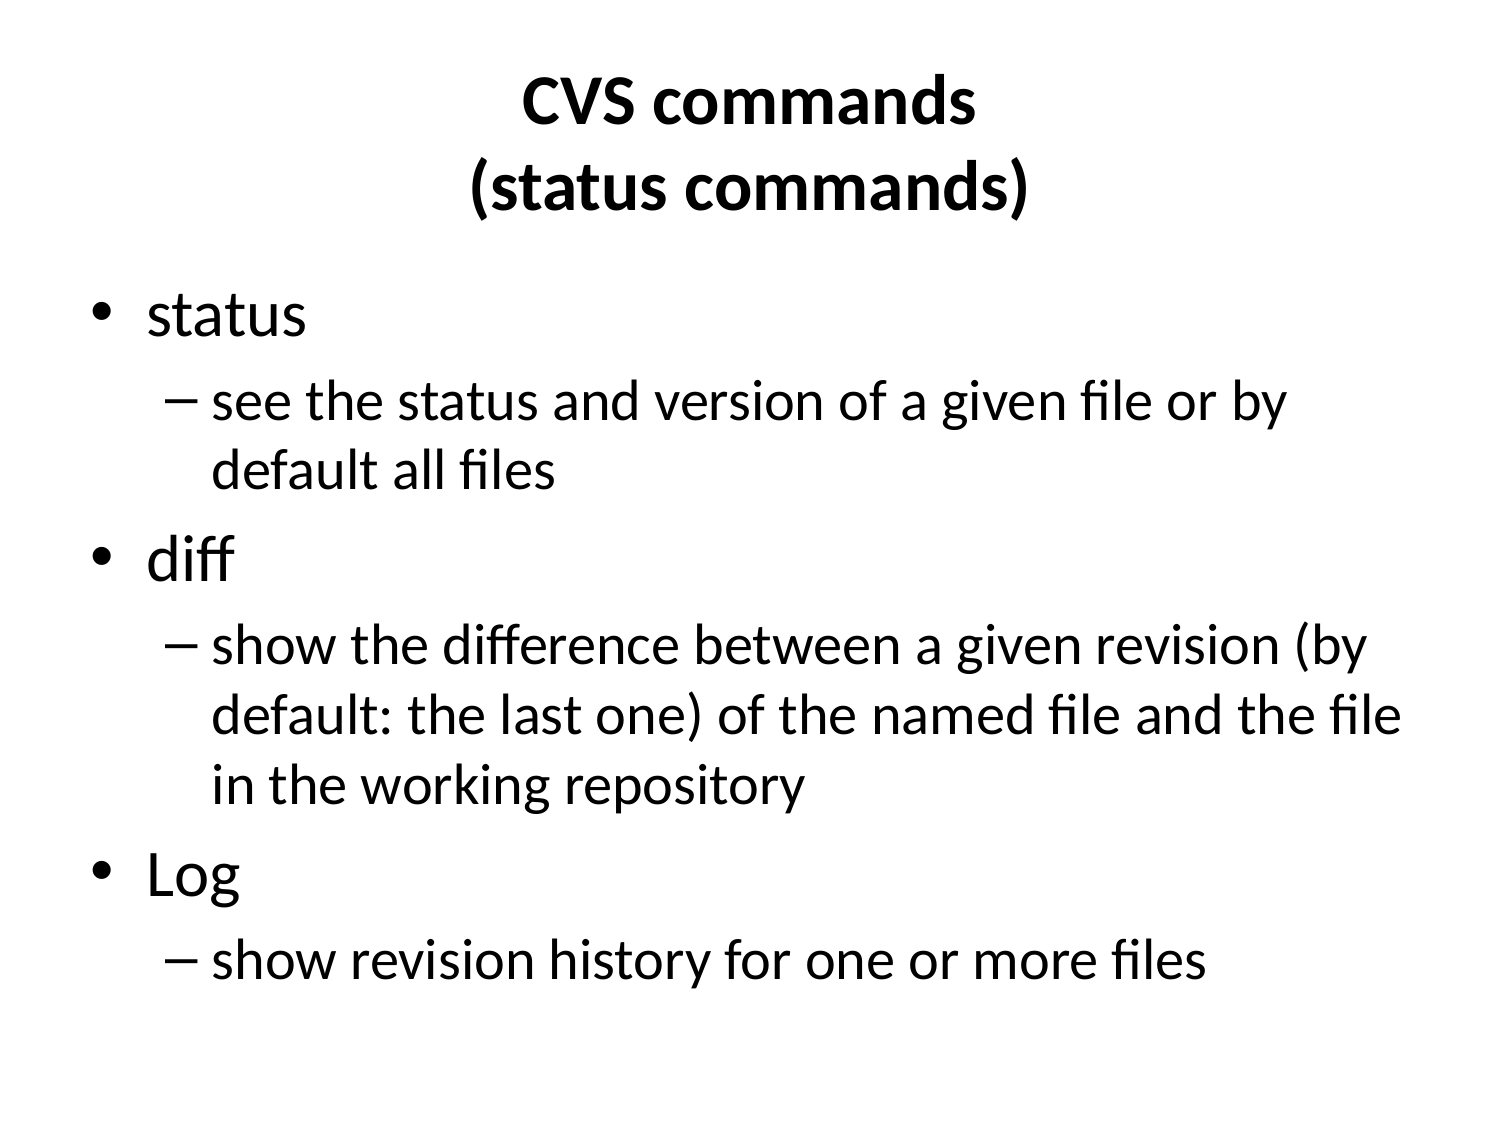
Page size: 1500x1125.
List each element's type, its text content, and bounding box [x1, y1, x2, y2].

title CVS commands (status commands) [75, 45, 1425, 233]
list status see the status and version of a given file or by default all files diff show the difference between a given revision (by default: the last one) of the named file and the file in the working repository Log show revision history for one or more files [75, 262, 1425, 1005]
